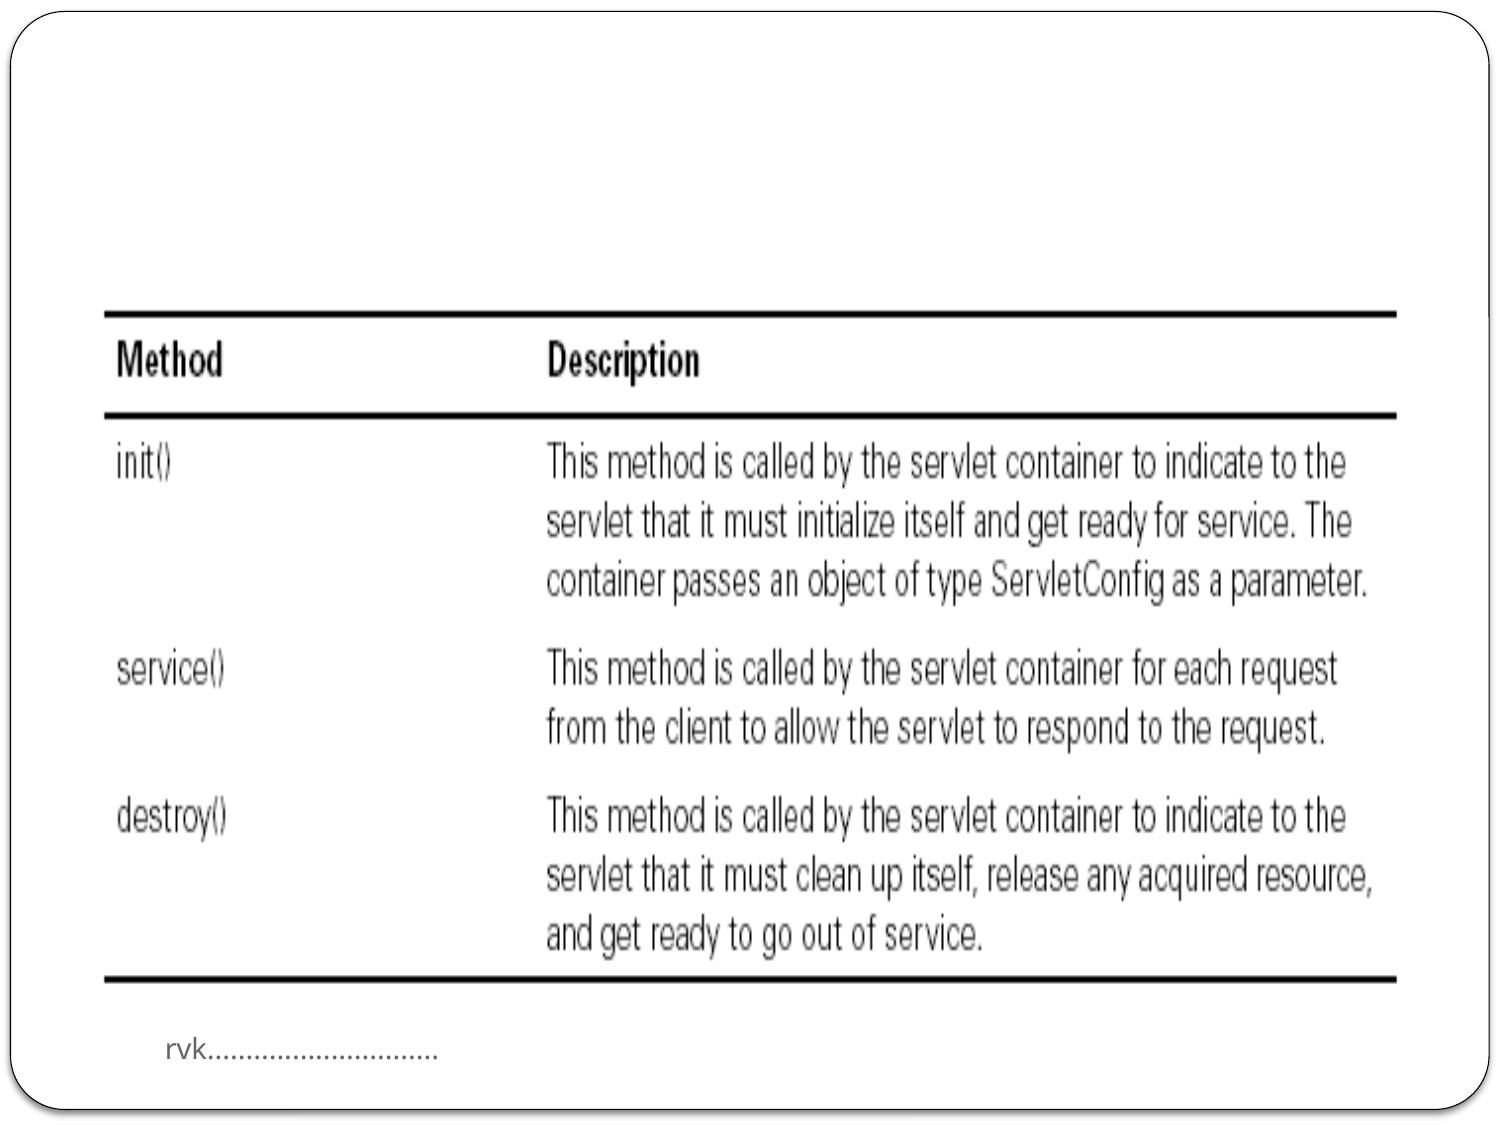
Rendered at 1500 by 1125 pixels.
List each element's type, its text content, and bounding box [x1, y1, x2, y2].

footer rvk.............................. [150, 1012, 800, 1088]
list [83, 299, 1413, 997]
